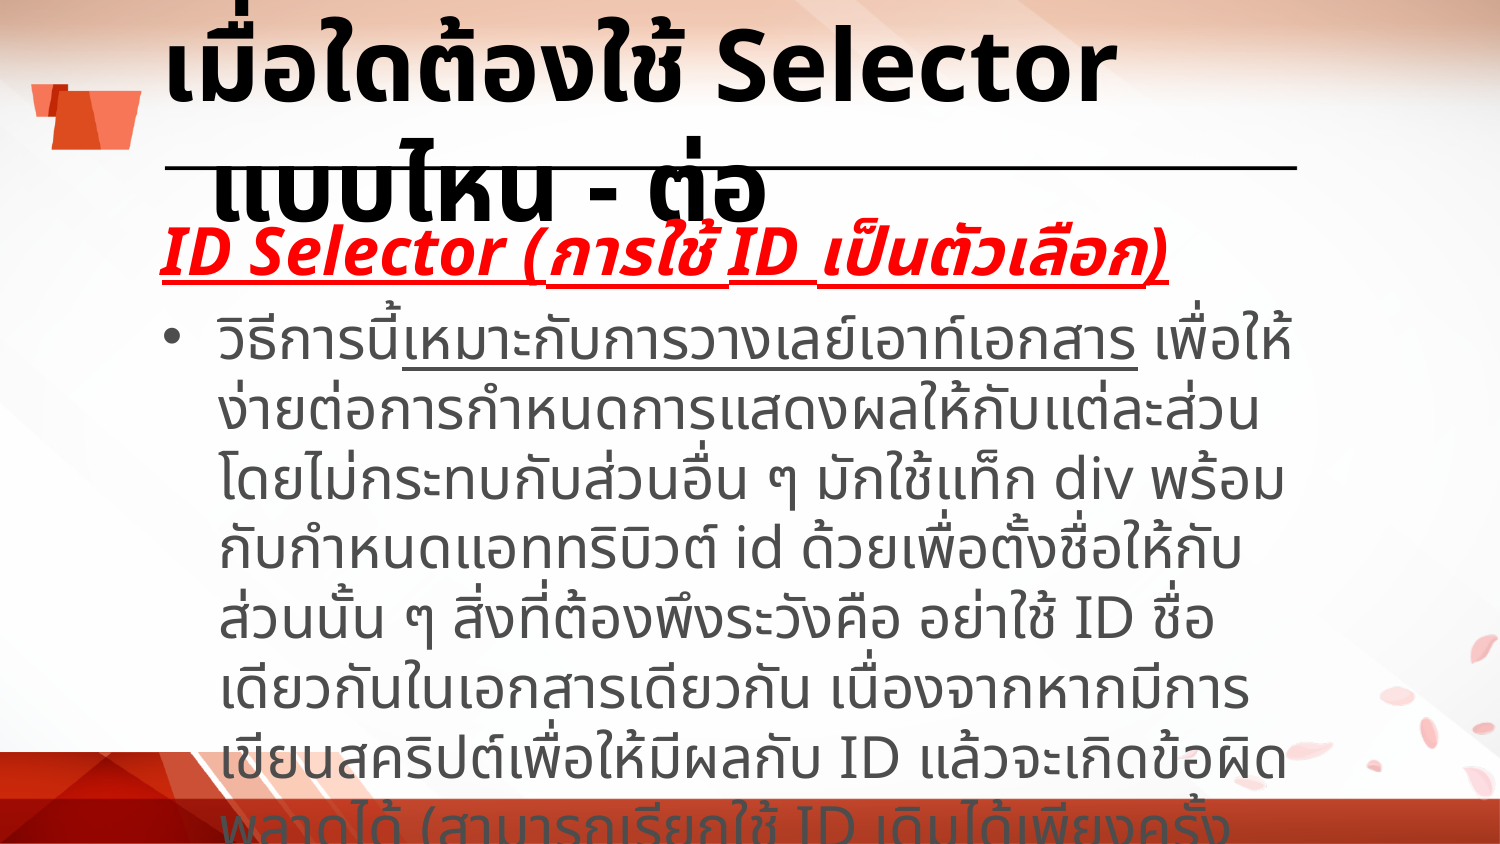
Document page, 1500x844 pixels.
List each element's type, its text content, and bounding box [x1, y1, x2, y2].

list ID Selector (การใช้ ID เป็นตัวเลือก) วิธีการนี้เหมาะกับการวางเลย์เอาท์เอกสาร เพื่อให้ง่ายต่อการกำหนดการแสดงผลให้กับแต่ละส่วนโดยไม่กระทบกับส่วนอื่น ๆ มักใช้แท็ก div พร้อมกับกำหนดแอททริบิวต์ id ด้วยเพื่อตั้งชื่อให้กับส่วนนั้น ๆ สิ่งที่ต้องพึงระวังคือ อย่าใช้ ID ชื่อเดียวกันในเอกสารเดียวกัน เนื่องจากหากมีการเขียนสคริปต์เพื่อให้มีผลกับ ID แล้วจะเกิดข้อผิดพลาดได้ (สามารถเรียกใช้ ID เดิมได้เพียงครั้งเดียวเท่านั้น) ตัวอย่างการใช้งาน [153, 200, 1345, 761]
slide_number [724, 758, 1076, 806]
picture [0, 0, 1500, 844]
title เมื่อใดต้องใช้ Selector แบบไหน - ต่อ [153, 53, 1308, 190]
